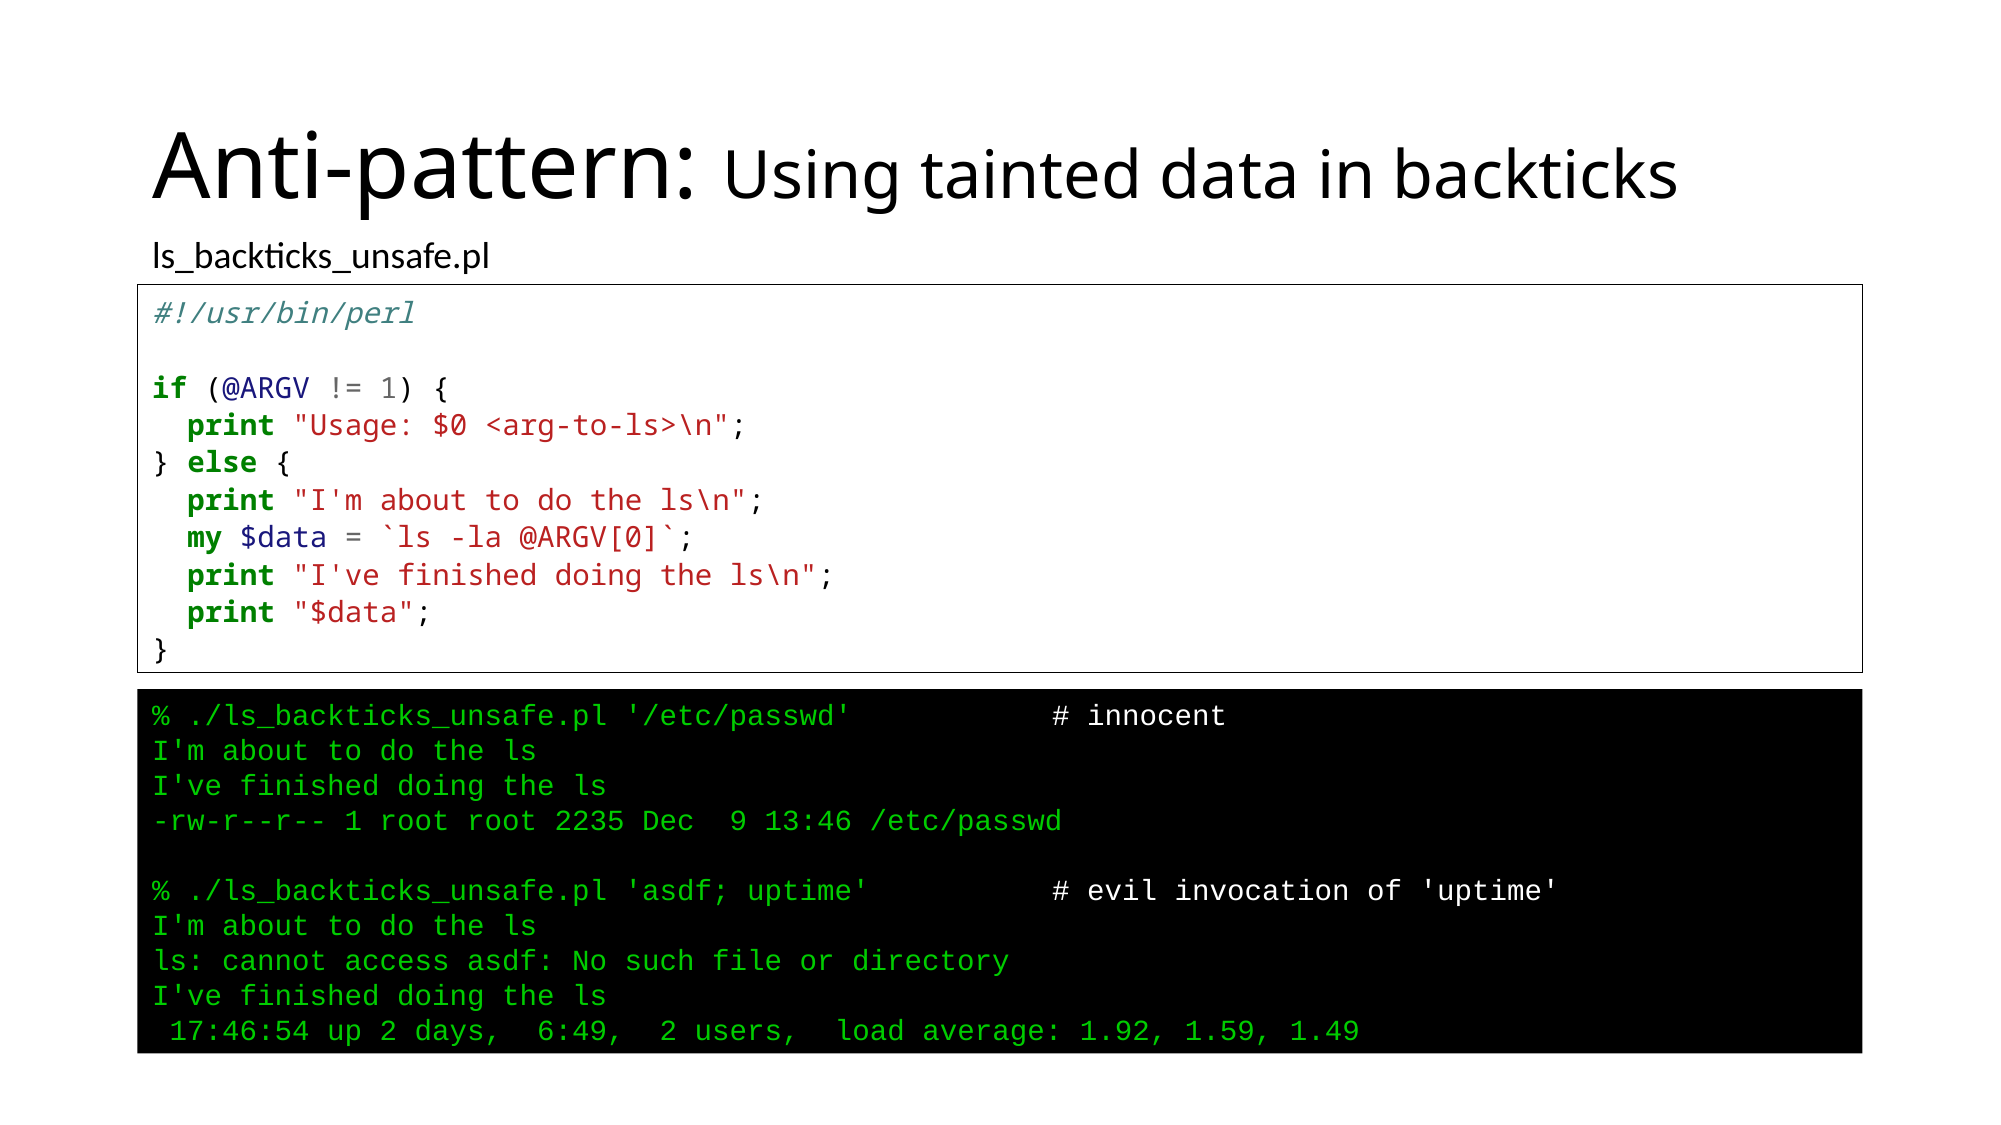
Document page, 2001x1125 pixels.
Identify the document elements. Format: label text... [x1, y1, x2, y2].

text_box % ./ls_backticks_unsafe.pl '/etc/passwd' # innocent I'm about to do the ls I've finished doing the ls -rw-r--r-- 1 root root 2235 Dec 9 13:46 /etc/passwd % ./ls_backticks_unsafe.pl 'asdf; uptime' # evil invocation of 'uptime' I'm about to do the ls ls: cannot access asdf: No such file or directory I've finished doing the ls 17:46:54 up 2 days, 6:49, 2 users, load average: 1.92, 1.59, 1.49 [137, 689, 1863, 1054]
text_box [137, 223, 1863, 676]
title Anti-pattern: Using tainted data in backticks [137, 59, 1863, 223]
